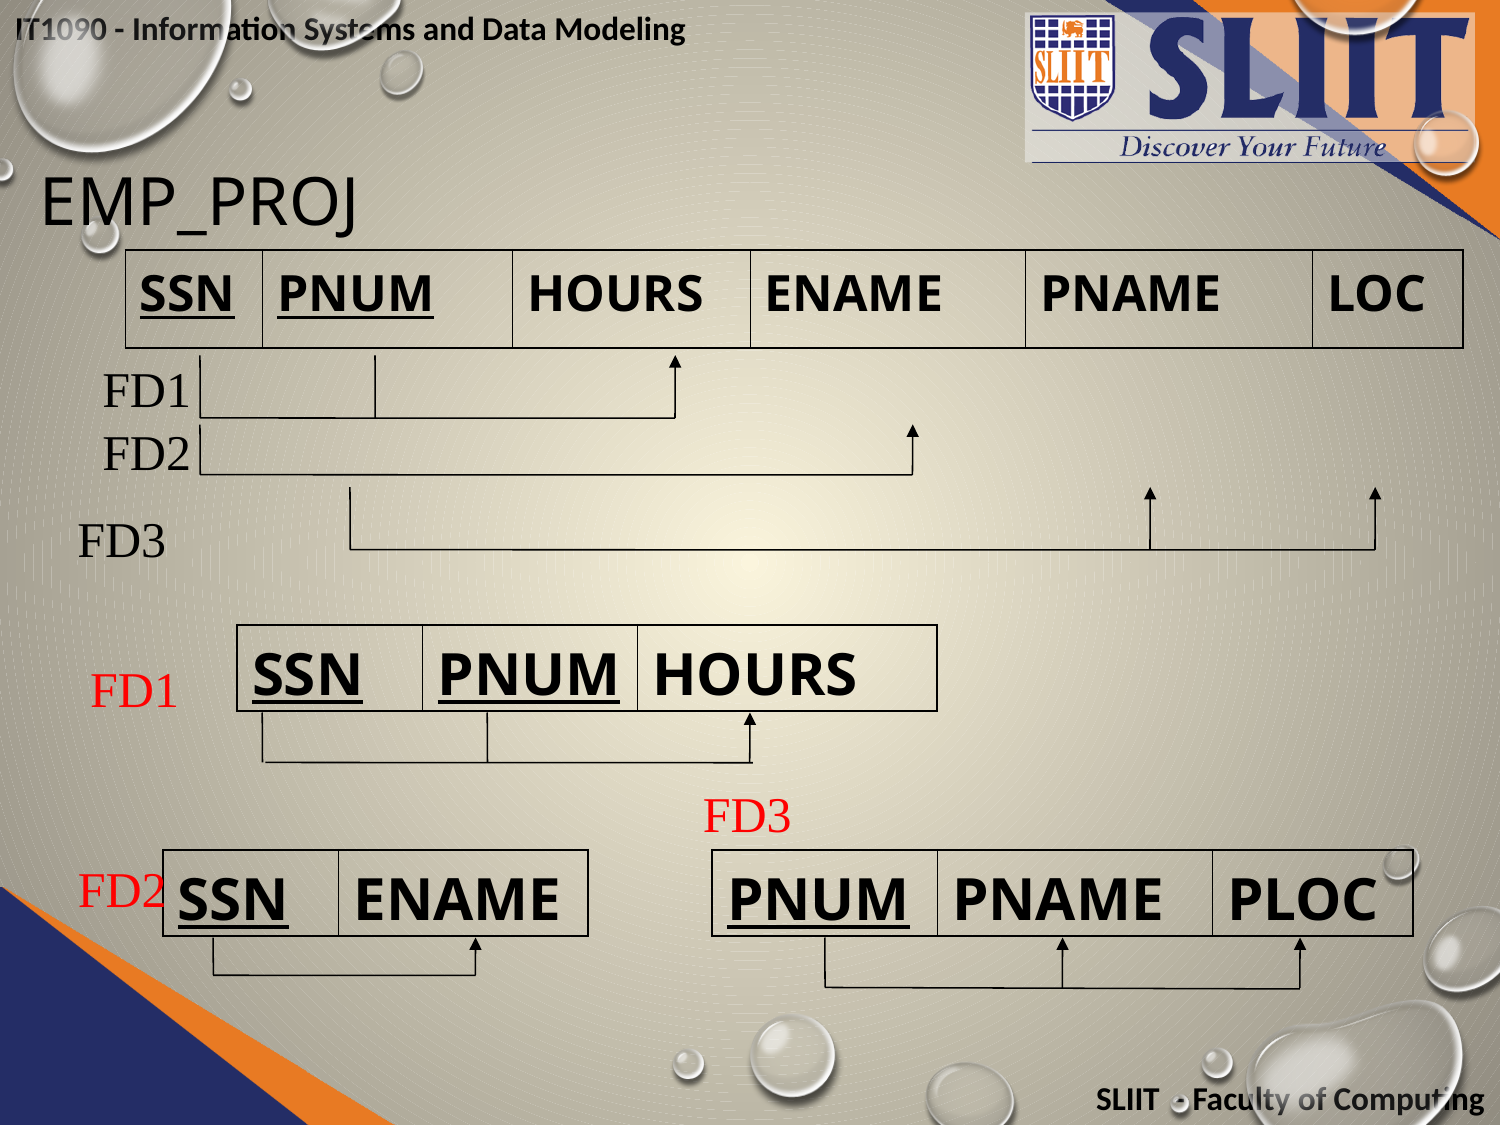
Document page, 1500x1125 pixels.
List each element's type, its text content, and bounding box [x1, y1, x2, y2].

text_box [469, 937, 482, 976]
text_box FD3 [688, 774, 807, 851]
table_header ENAME [339, 851, 587, 935]
picture [0, 0, 1500, 1125]
table_header PLOC [1213, 851, 1412, 935]
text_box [87, 411, 913, 485]
table_header PNAME [938, 851, 1212, 935]
table_header PNUM [423, 626, 637, 710]
table_header PNAME [1026, 251, 1312, 347]
text_box [743, 712, 757, 763]
table_header SSN [164, 851, 338, 935]
table_header SSN [126, 251, 262, 347]
text_box FD2 [63, 849, 182, 926]
text_box EMP_PROJ [24, 151, 525, 275]
table_header HOURS [638, 626, 936, 710]
text_box FD1 [75, 649, 194, 726]
table_header LOC [1313, 251, 1462, 347]
text_box [1293, 937, 1307, 988]
table_header PNUM [713, 851, 937, 935]
table_header ENAME [751, 251, 1025, 347]
table_header SSN [238, 626, 422, 710]
table_header PNUM [263, 251, 512, 347]
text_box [87, 349, 675, 411]
table_header HOURS [513, 251, 750, 347]
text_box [62, 486, 1375, 576]
text_box [1056, 937, 1069, 988]
